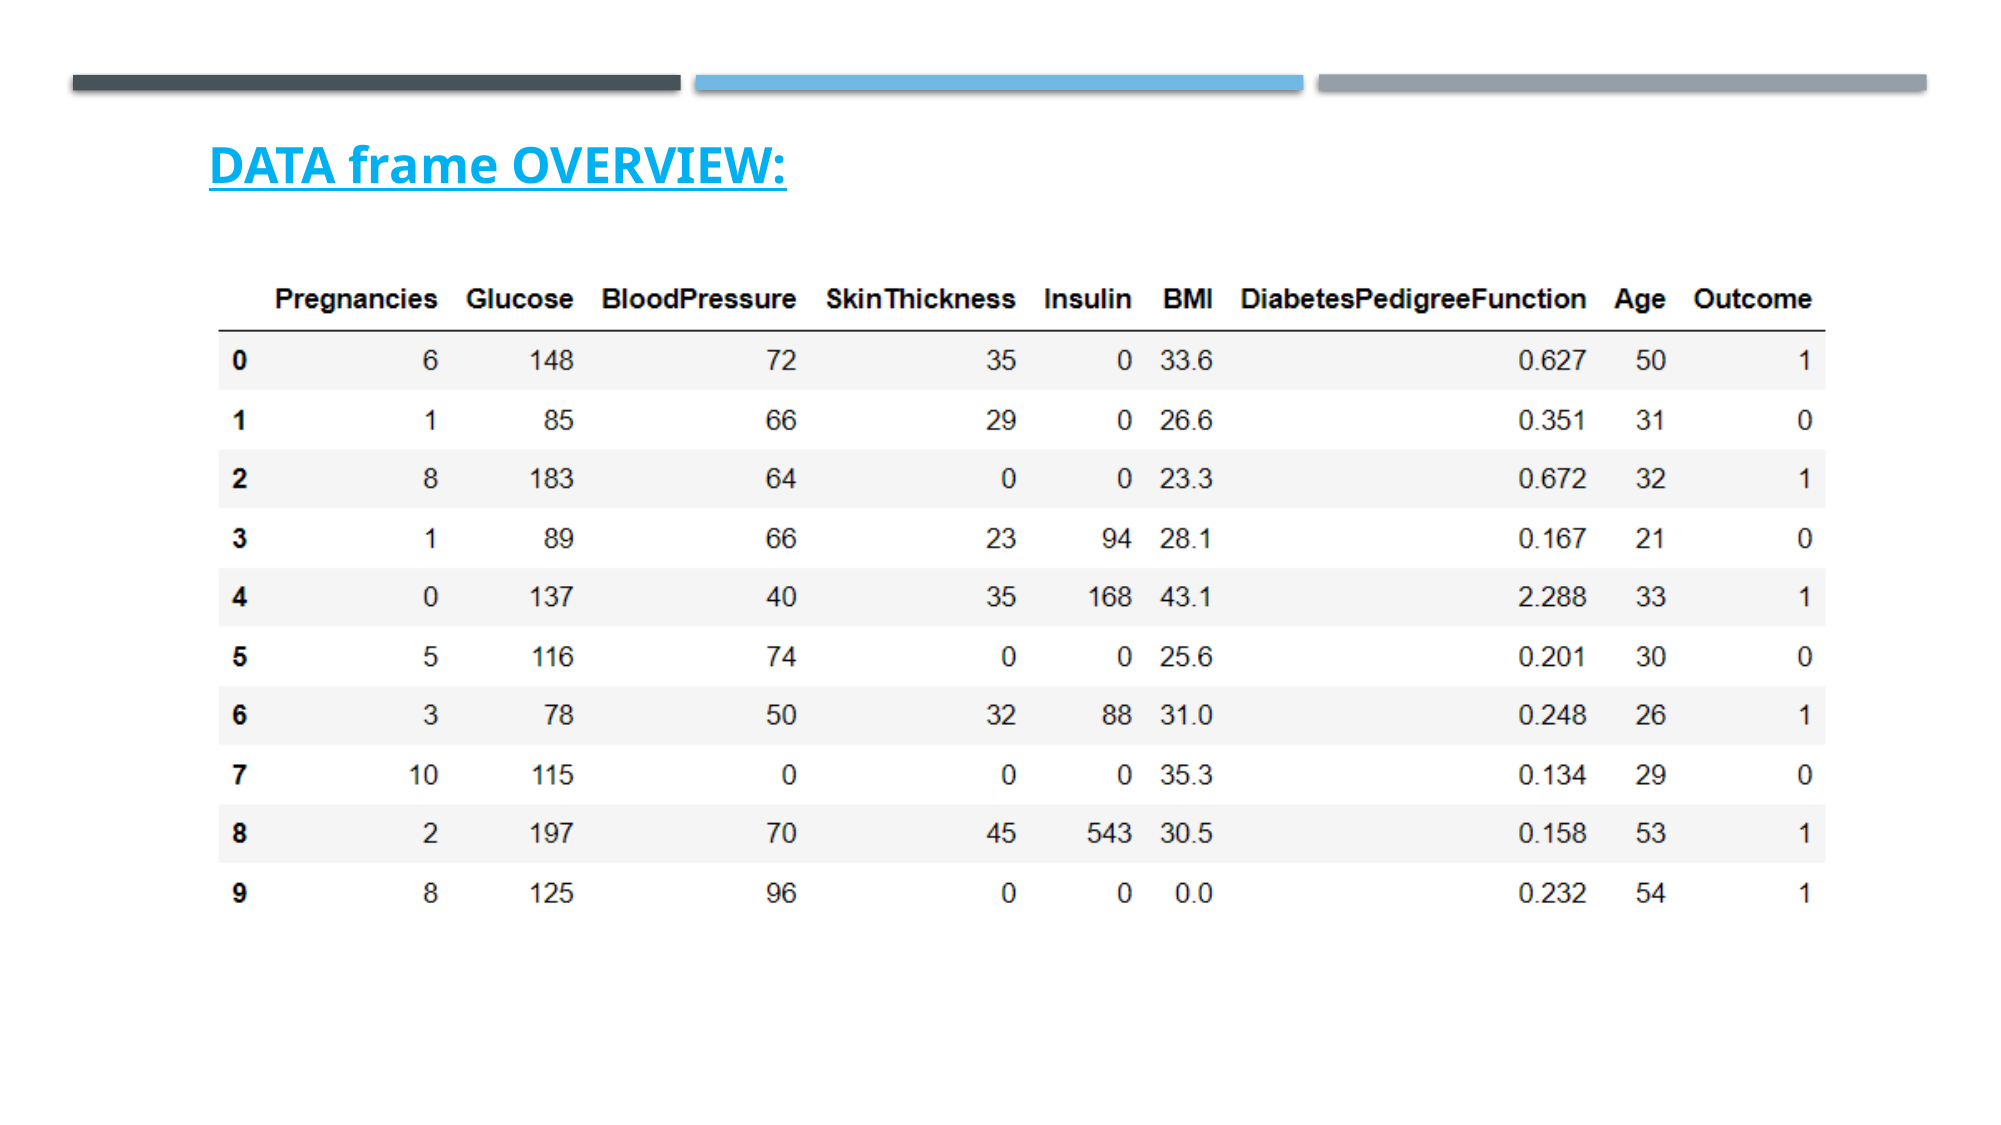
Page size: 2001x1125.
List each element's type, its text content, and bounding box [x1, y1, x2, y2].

text_box DATA frame OVERVIEW: [193, 126, 906, 247]
picture [193, 252, 1885, 939]
